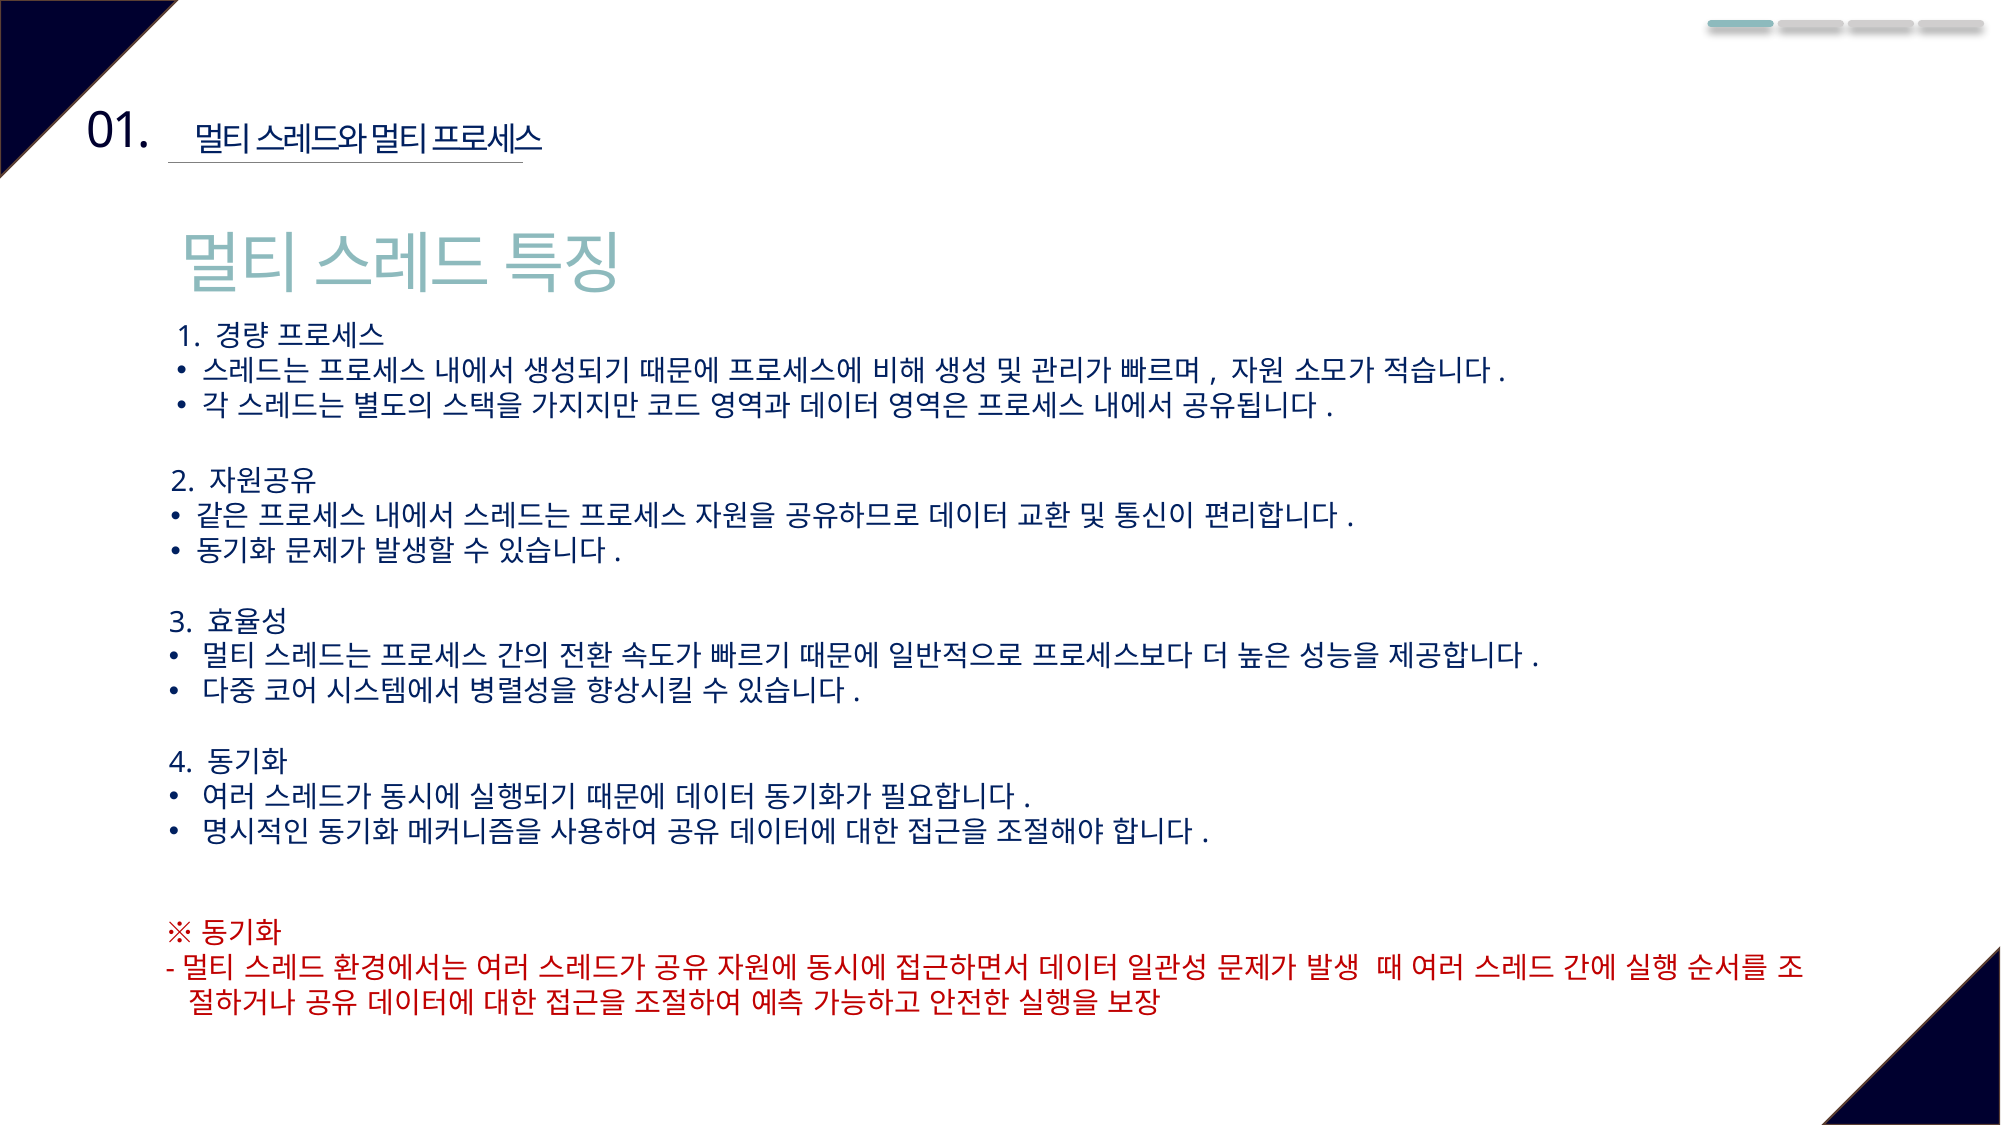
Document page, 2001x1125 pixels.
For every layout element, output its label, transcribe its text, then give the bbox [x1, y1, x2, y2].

text_box 2. 자원공유 같은 프로세스 내에서 스레드는 프로세스 자원을 공유하므로 데이터 교환 및 통신이 편리합니다. 동기화 문제가 발생할 수 있습니다. [155, 455, 1916, 575]
text_box 1. 경량 프로세스 스레드는 프로세스 내에서 생성되기 때문에 프로세스에 비해 생성 및 관리가 빠르며, 자원 소모가 적습니다. 각 스레드는 별도의 스택을 가지지만 코드 영역과 데이터 영역은 프로세스 내에서 공유됩니다. [161, 309, 1922, 430]
text_box 멀티 스레드 특징 [165, 213, 639, 309]
text_box 4. 동기화 여러 스레드가 동시에 실행되기 때문에 데이터 동기화가 필요합니다. 명시적인 동기화 메커니즘을 사용하여 공유 데이터에 대한 접근을 조절해야 합니다. [154, 735, 1914, 856]
text_box 3. 효율성 멀티 스레드는 프로세스 간의 전환 속도가 빠르기 때문에 일반적으로 프로세스보다 더 높은 성능을 제공합니다. 다중 코어 시스템에서 병렬성을 향상시킬 수 있습니다. [154, 595, 1914, 716]
text_box 멀티 스레드와 멀티 프로세스 [179, 110, 560, 166]
text_box ※동기화 -멀티 스레드 환경에서는 여러 스레드가 공유 자원에 동시에 접근하면서 데이터 일관성 문제가 발생 때 여러 스레드 간에 실행 순서를 조 절하거나 공유 데이터에 대한 접근을 조절하여 예측 가능하고 안전한 실행을 보장 [150, 907, 1911, 1027]
text_box 01. [71, 90, 166, 166]
